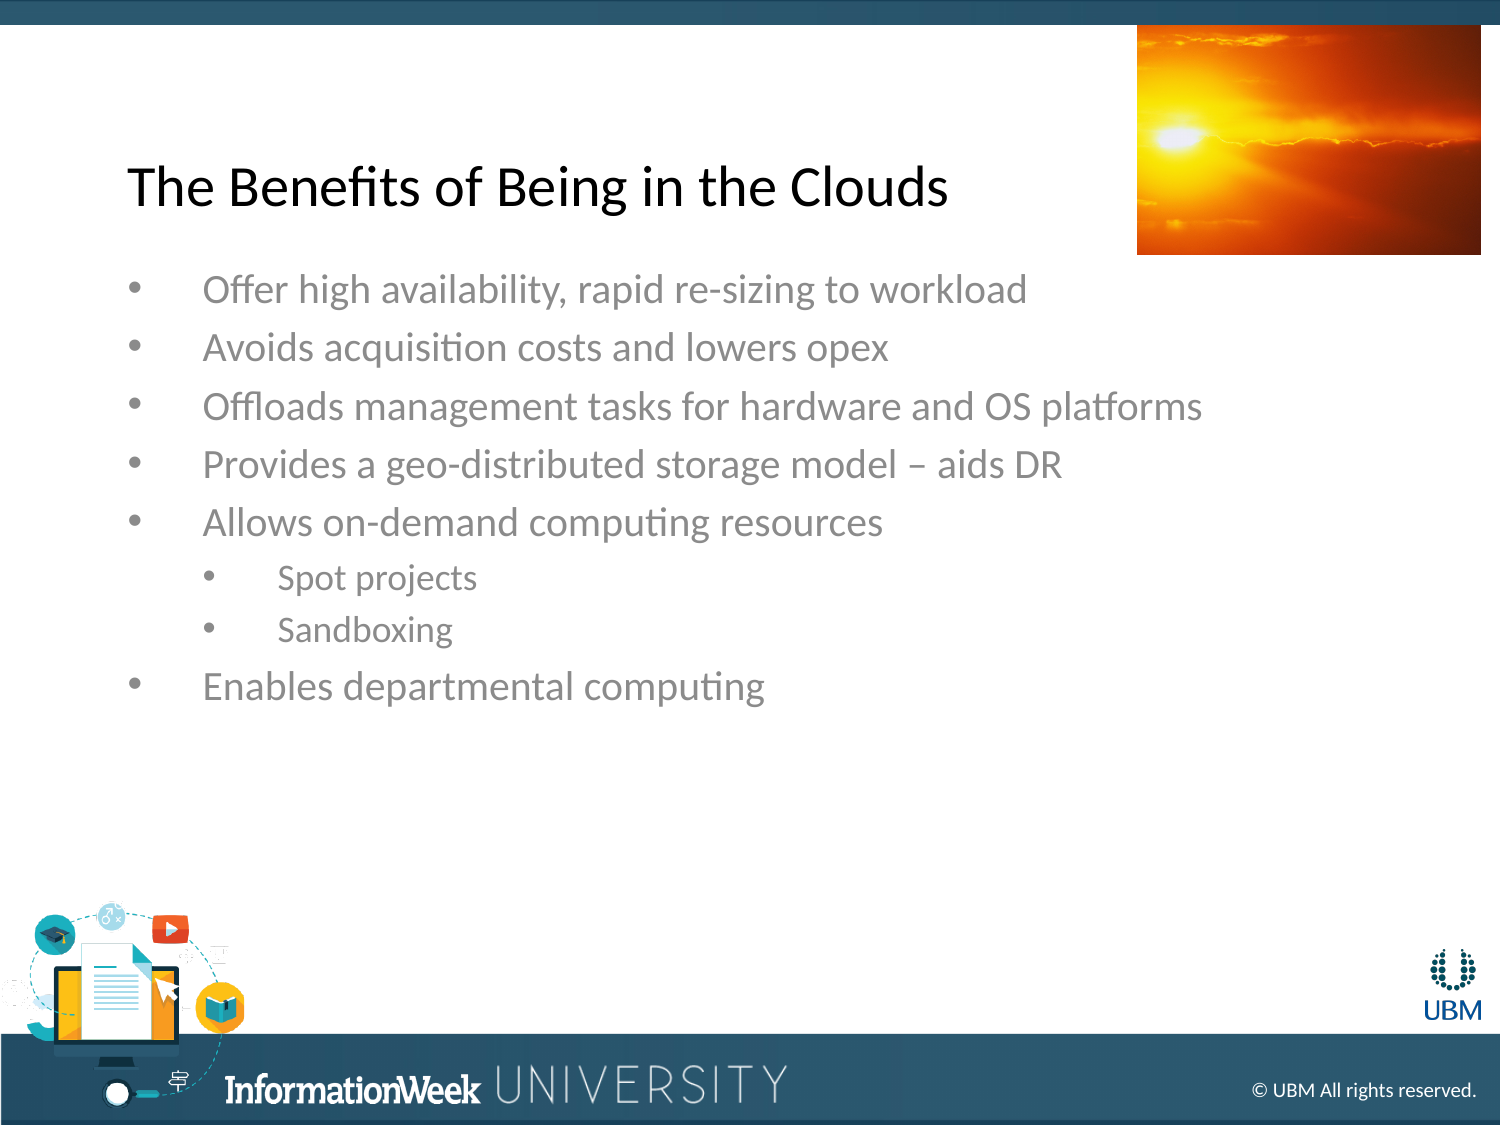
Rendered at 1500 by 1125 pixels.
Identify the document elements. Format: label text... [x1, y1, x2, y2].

picture [0, 899, 1500, 1125]
picture [1425, 948, 1482, 1020]
subtitle Offer high availability, rapid re-sizing to workload Avoids acquisition costs and lowers opex Offloads management tasks for hardware and OS platforms Provides a geo-distributed storage model – aids DR Allows on-demand computing resources Spot projects Sandboxing Enables departmental computing [112, 254, 1481, 779]
title The Benefits of Being in the Clouds [112, 126, 1132, 240]
picture [0, 0, 1500, 255]
